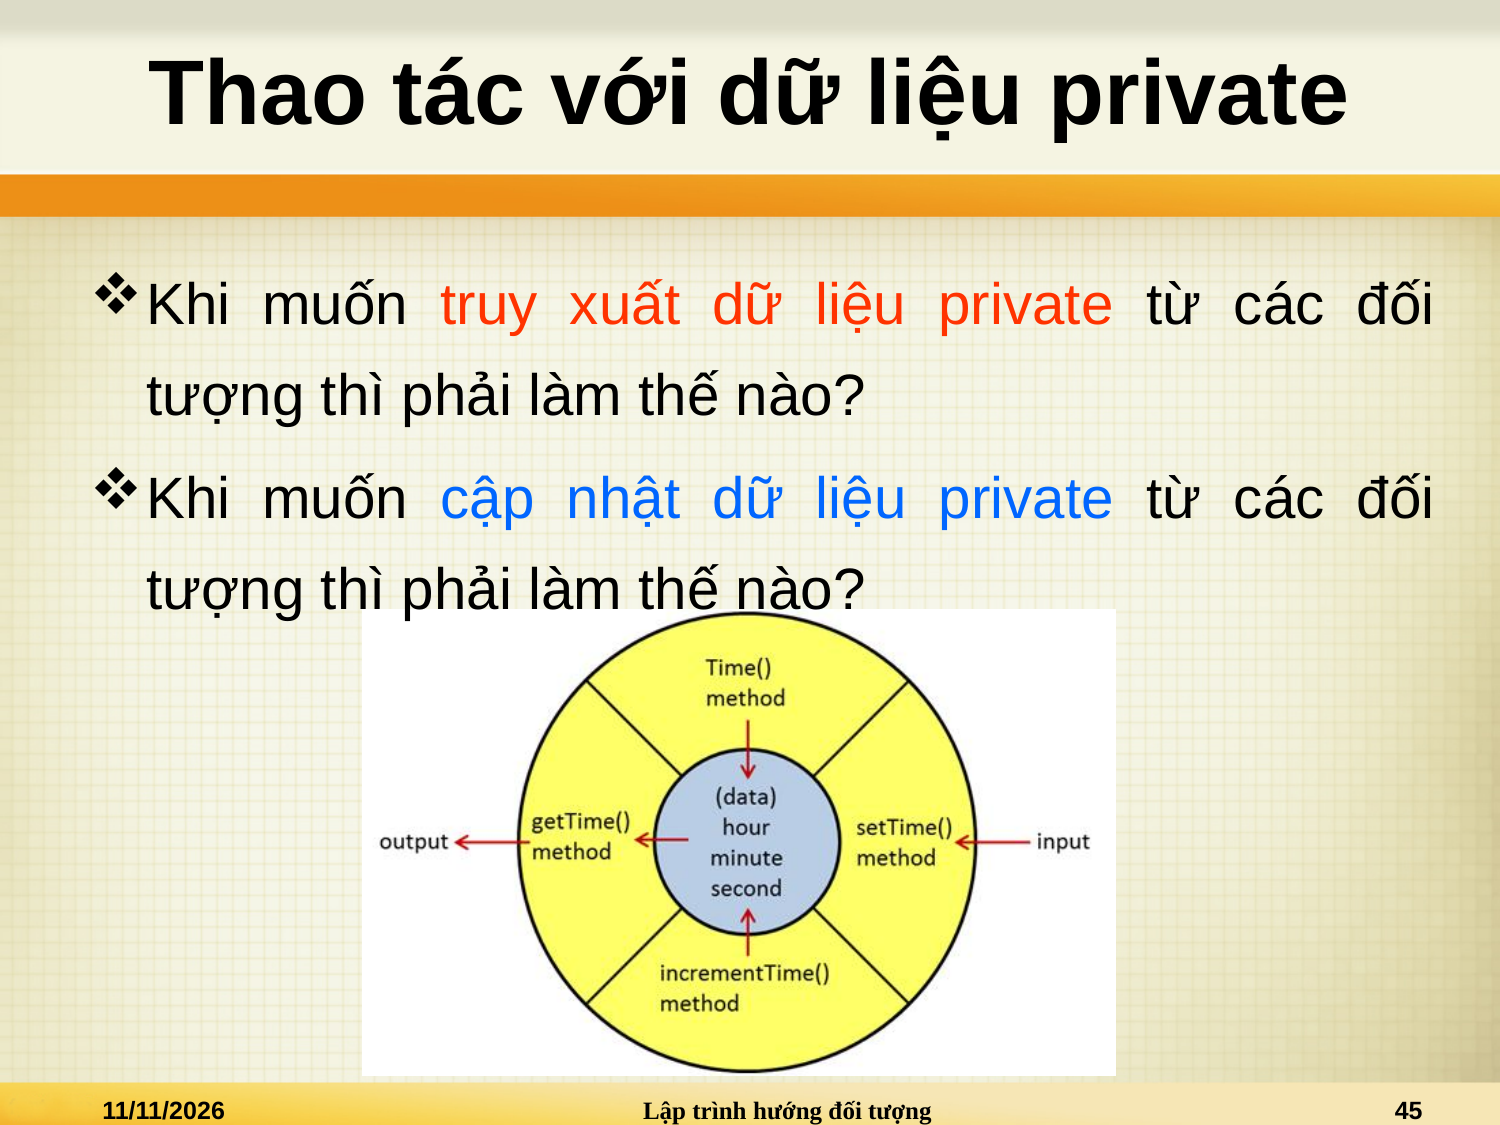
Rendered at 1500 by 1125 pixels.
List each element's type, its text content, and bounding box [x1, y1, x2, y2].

slide_number 45 [1087, 1087, 1438, 1125]
picture [0, 175, 1500, 1125]
list Khi muốn truy xuất dữ liệu private từ các đối tượng thì phải làm thế nào? Khi muốn cập nhật dữ liệu private từ các đối tượng thì phải làm thế nào? [75, 237, 1450, 1050]
title Thao tác với dữ liệu private [0, 0, 1500, 175]
footer Lập trình hướng đối tượng [549, 1087, 1025, 1125]
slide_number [87, 1087, 438, 1125]
